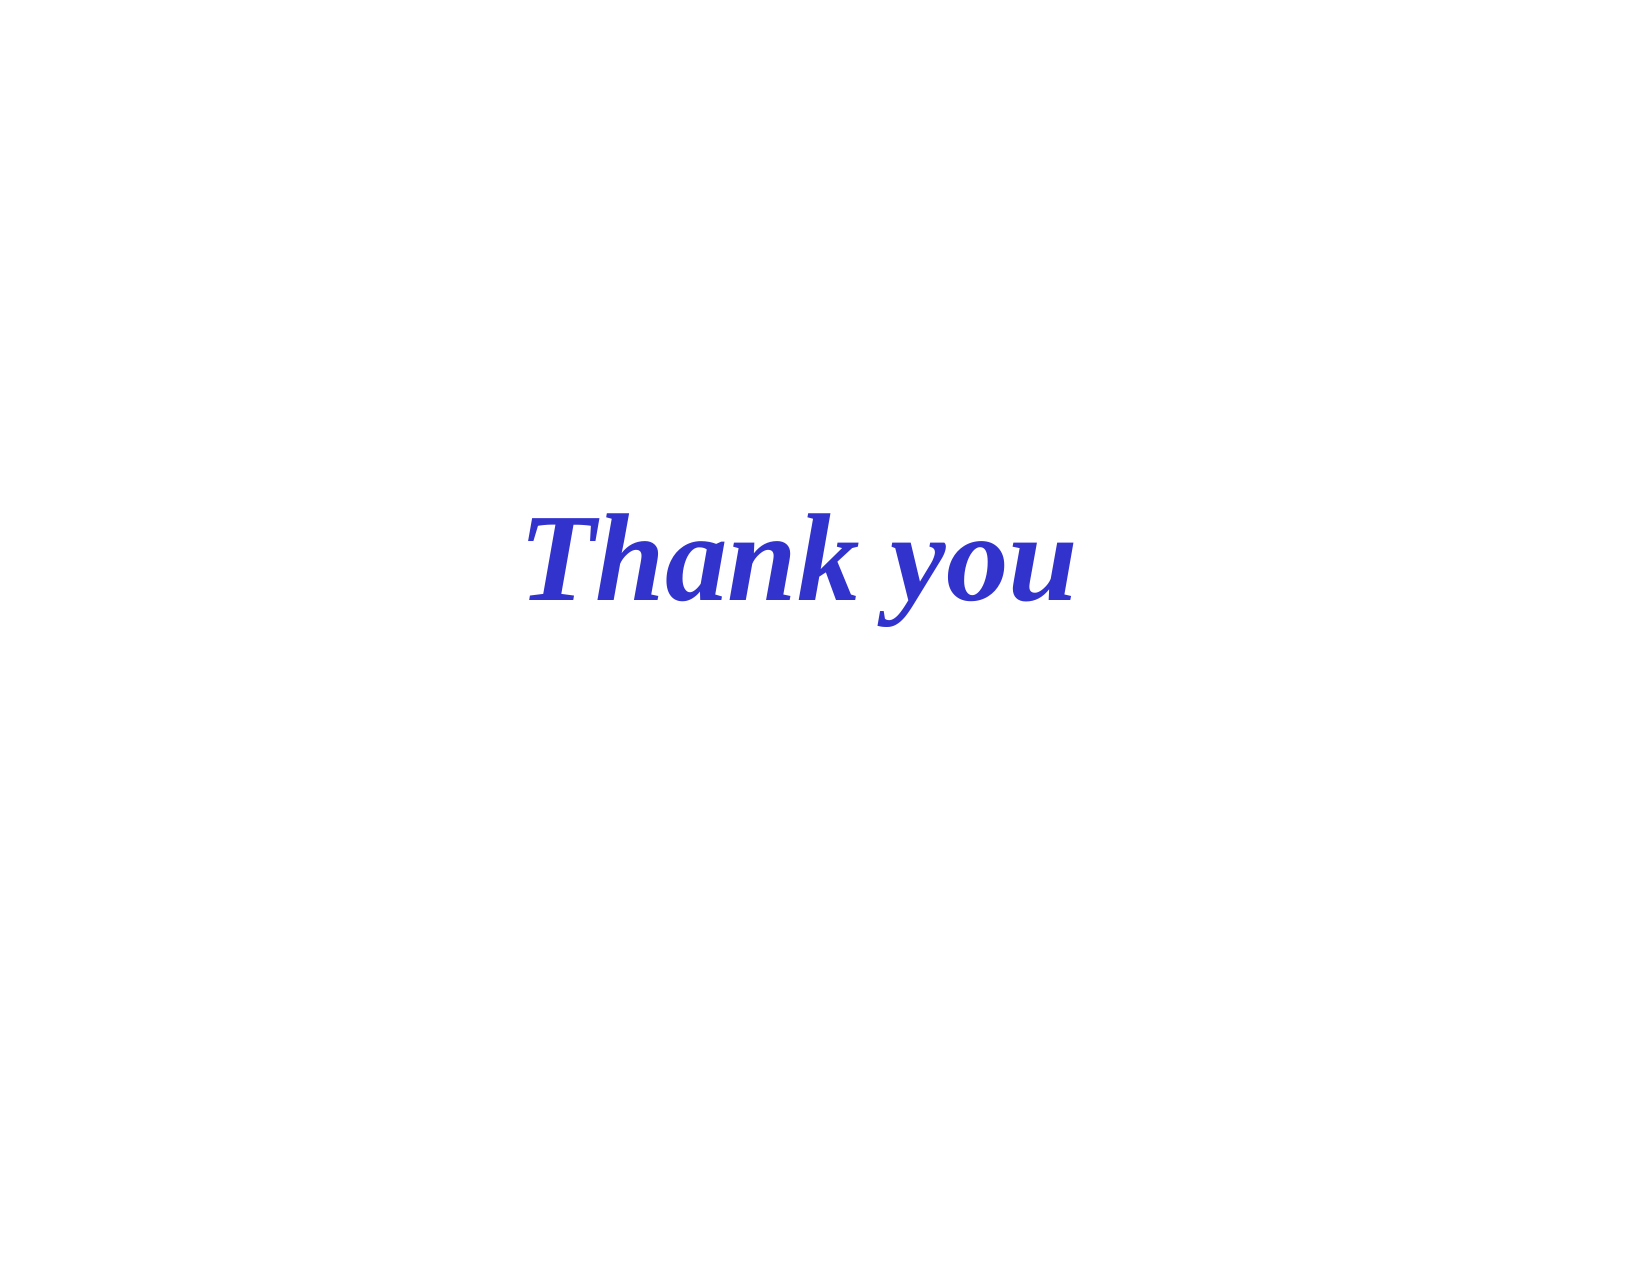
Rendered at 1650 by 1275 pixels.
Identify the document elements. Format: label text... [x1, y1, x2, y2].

title Thank you [87, 474, 1511, 722]
